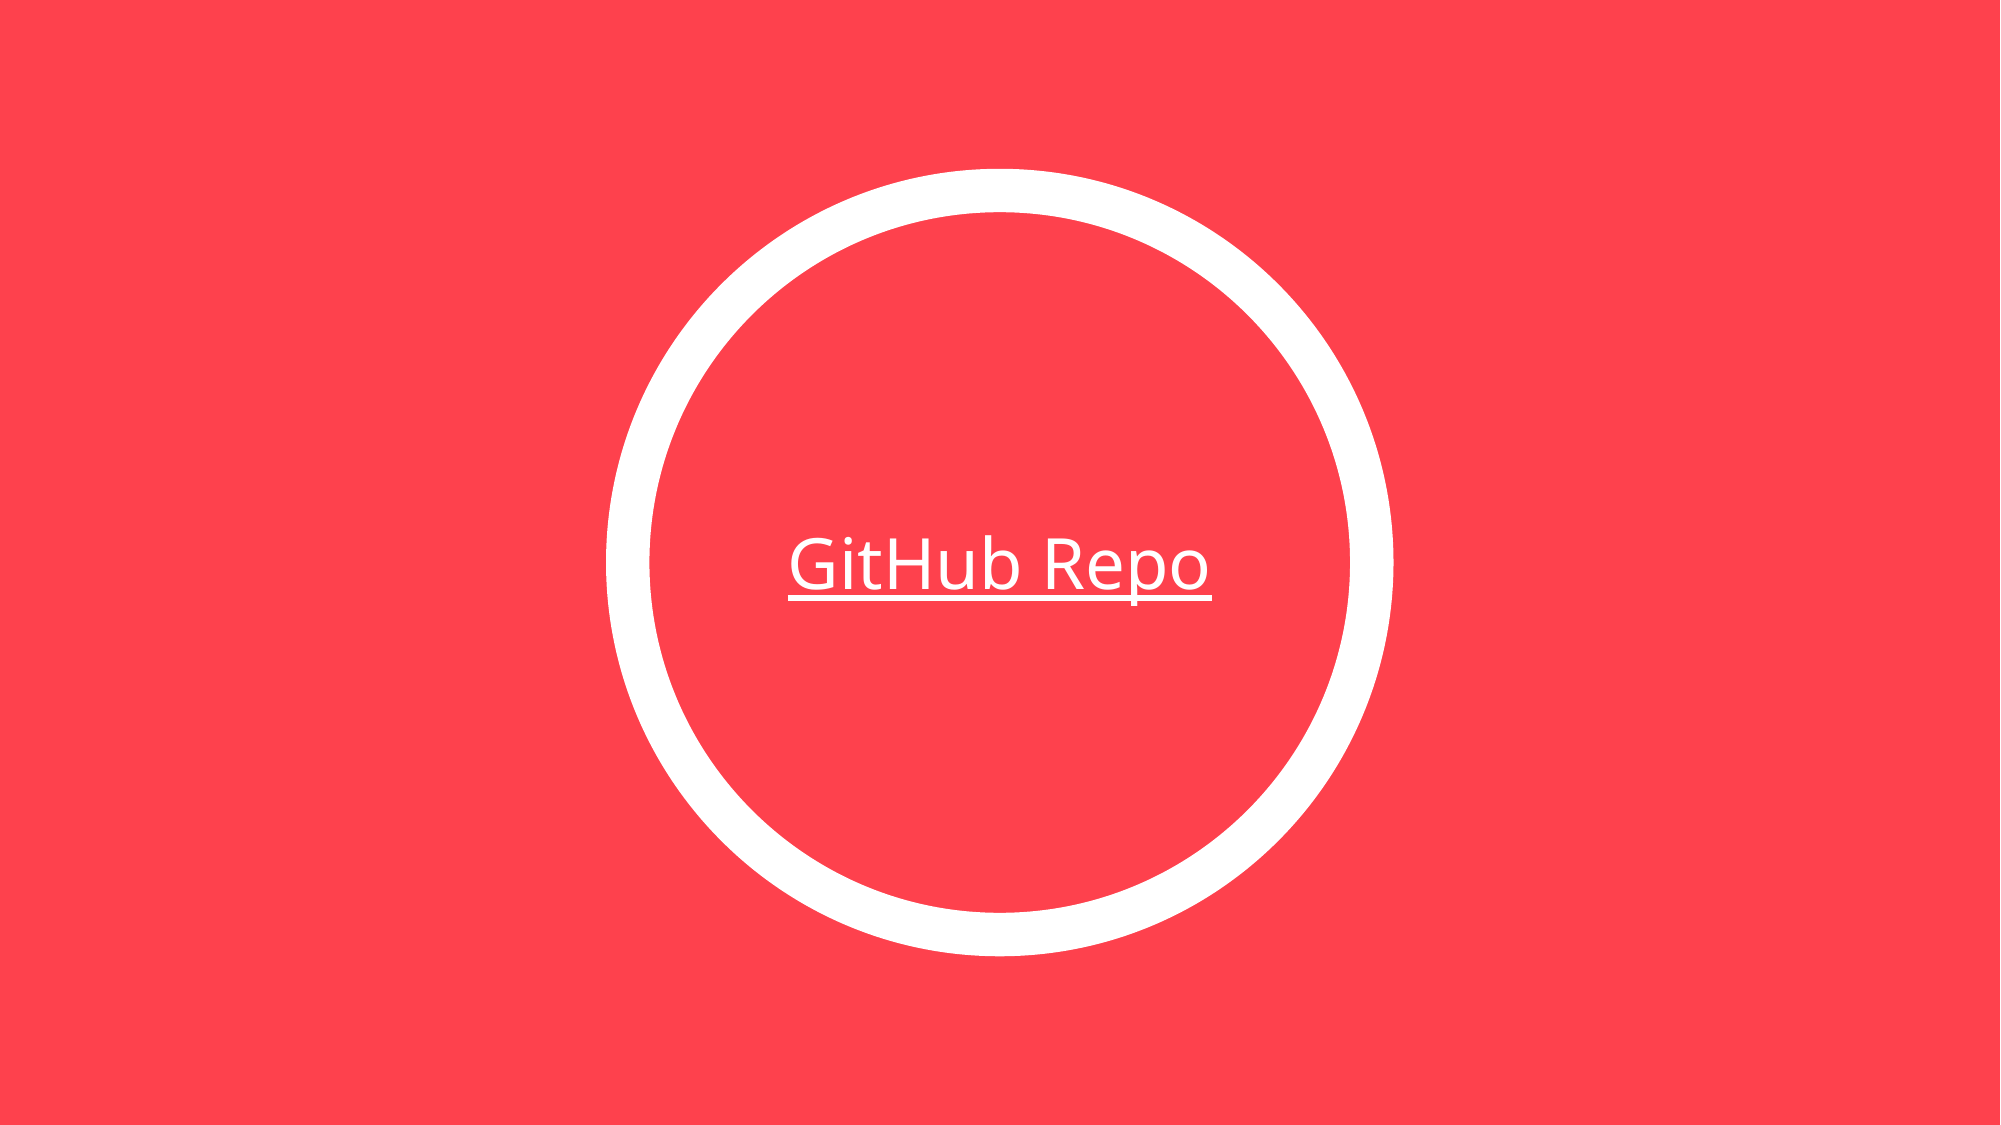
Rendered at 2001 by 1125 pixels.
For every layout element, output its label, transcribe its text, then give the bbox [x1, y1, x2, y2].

title GitHub Repo [220, 452, 1779, 673]
